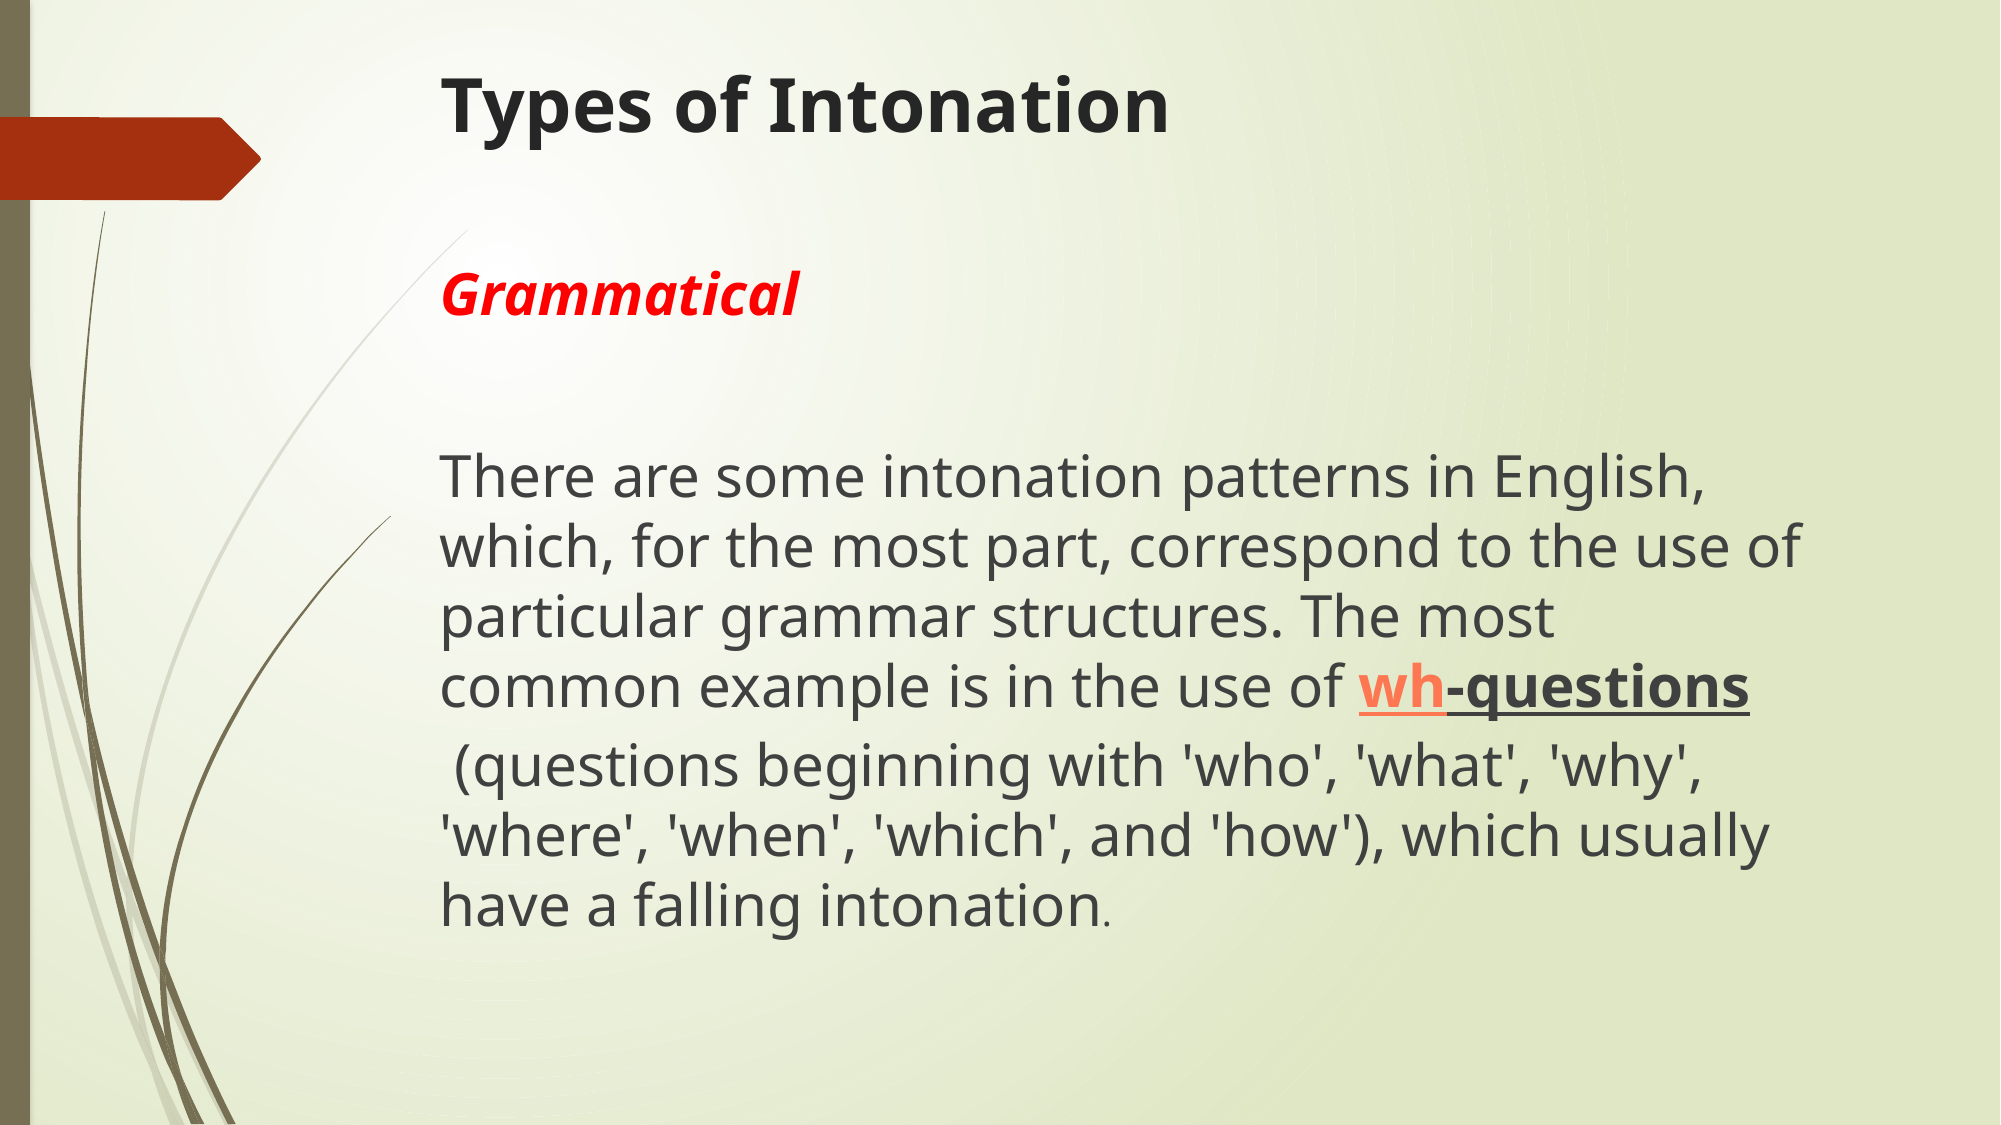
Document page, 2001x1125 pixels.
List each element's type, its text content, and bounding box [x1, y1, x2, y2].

title Types of Intonation [425, 50, 1888, 198]
list Grammatical There are some intonation patterns in English, which, for the most part, correspond to the use of particular grammar structures. The most common example is in the use of wh-questions (questions beginning with 'who', 'what', 'why', 'where', 'when', 'which', and 'how'), which usually have a falling intonation. [424, 249, 1888, 970]
